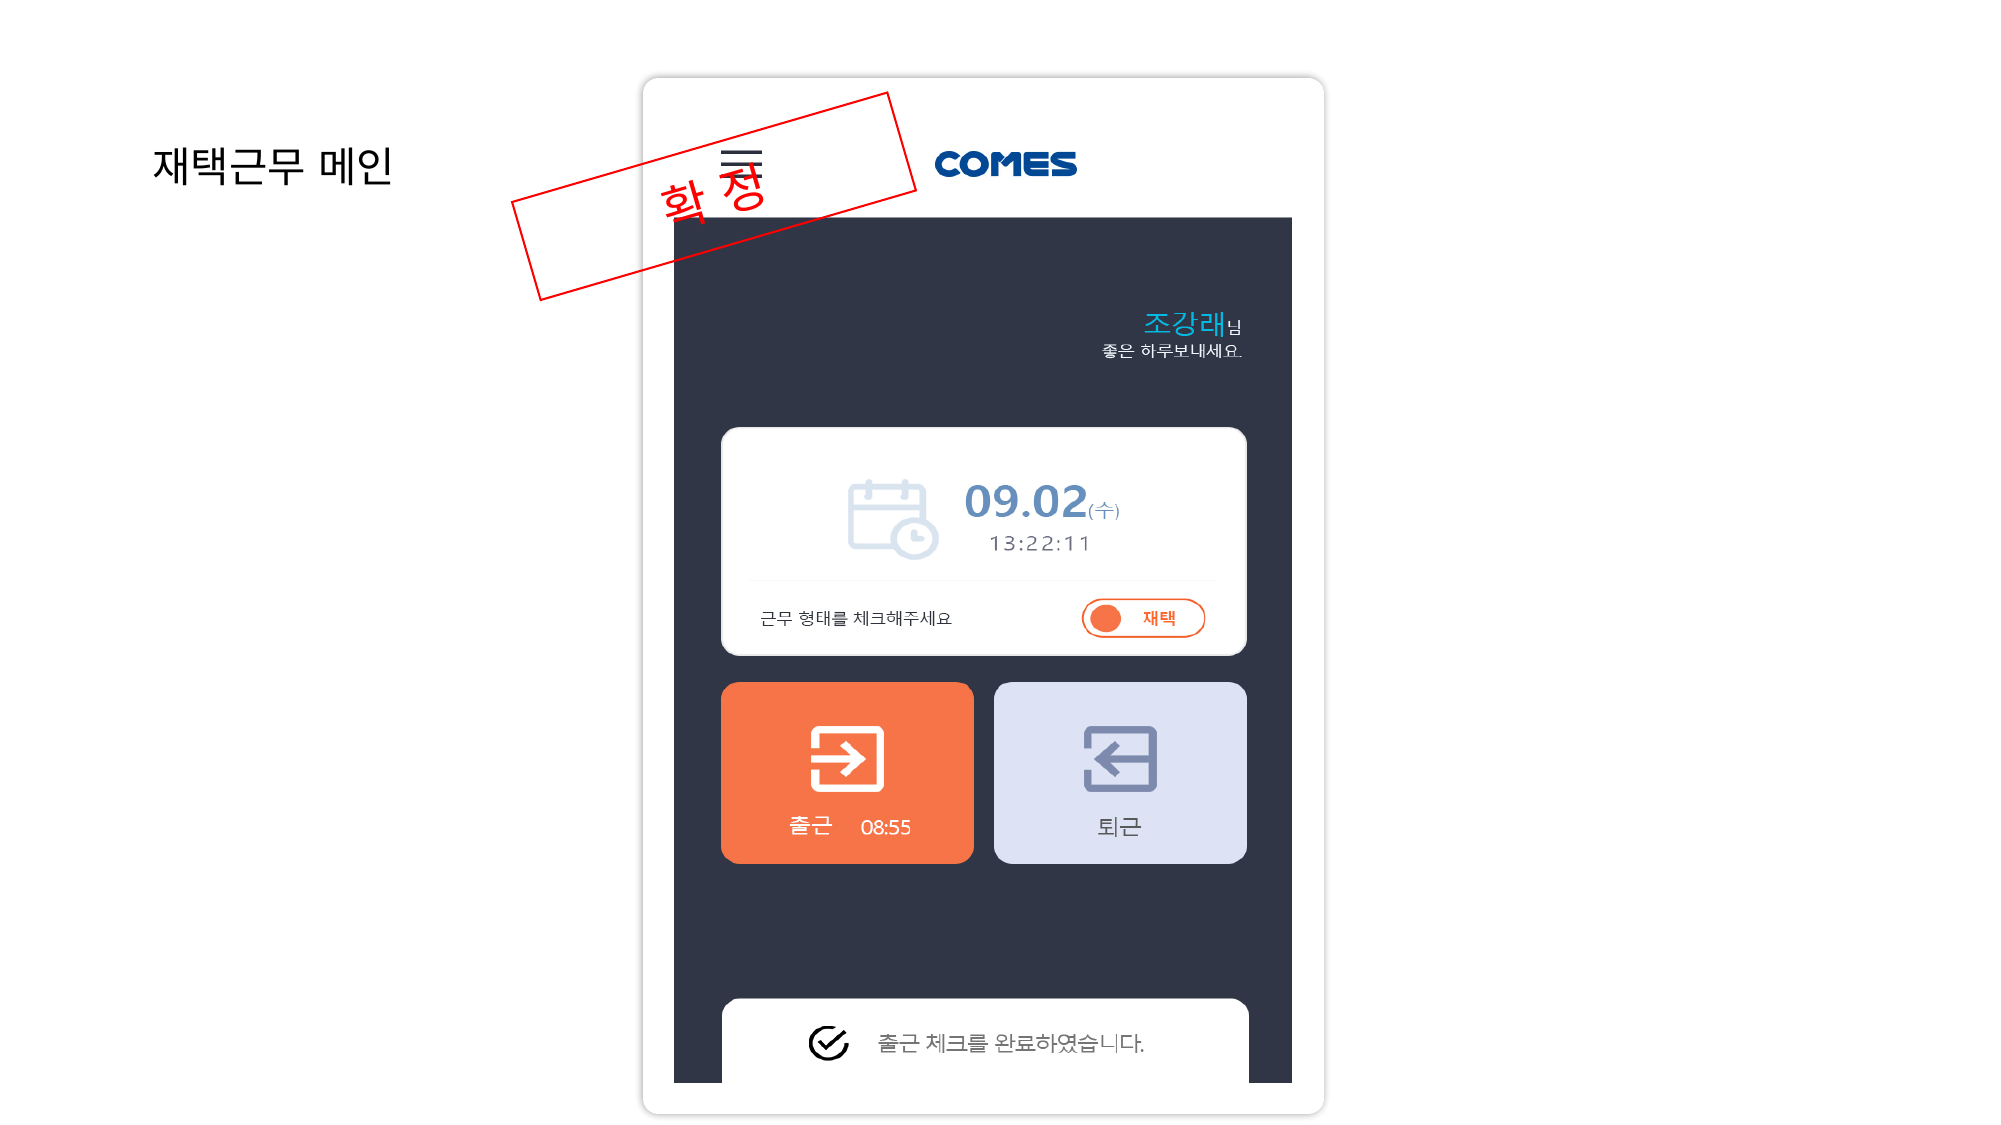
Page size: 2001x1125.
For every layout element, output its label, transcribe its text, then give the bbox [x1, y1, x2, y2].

text_box 확 정 [510, 153, 674, 302]
title 재택근무 메인 [137, 59, 1863, 278]
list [674, 108, 1293, 1083]
text_box 확 정 [830, 91, 893, 108]
